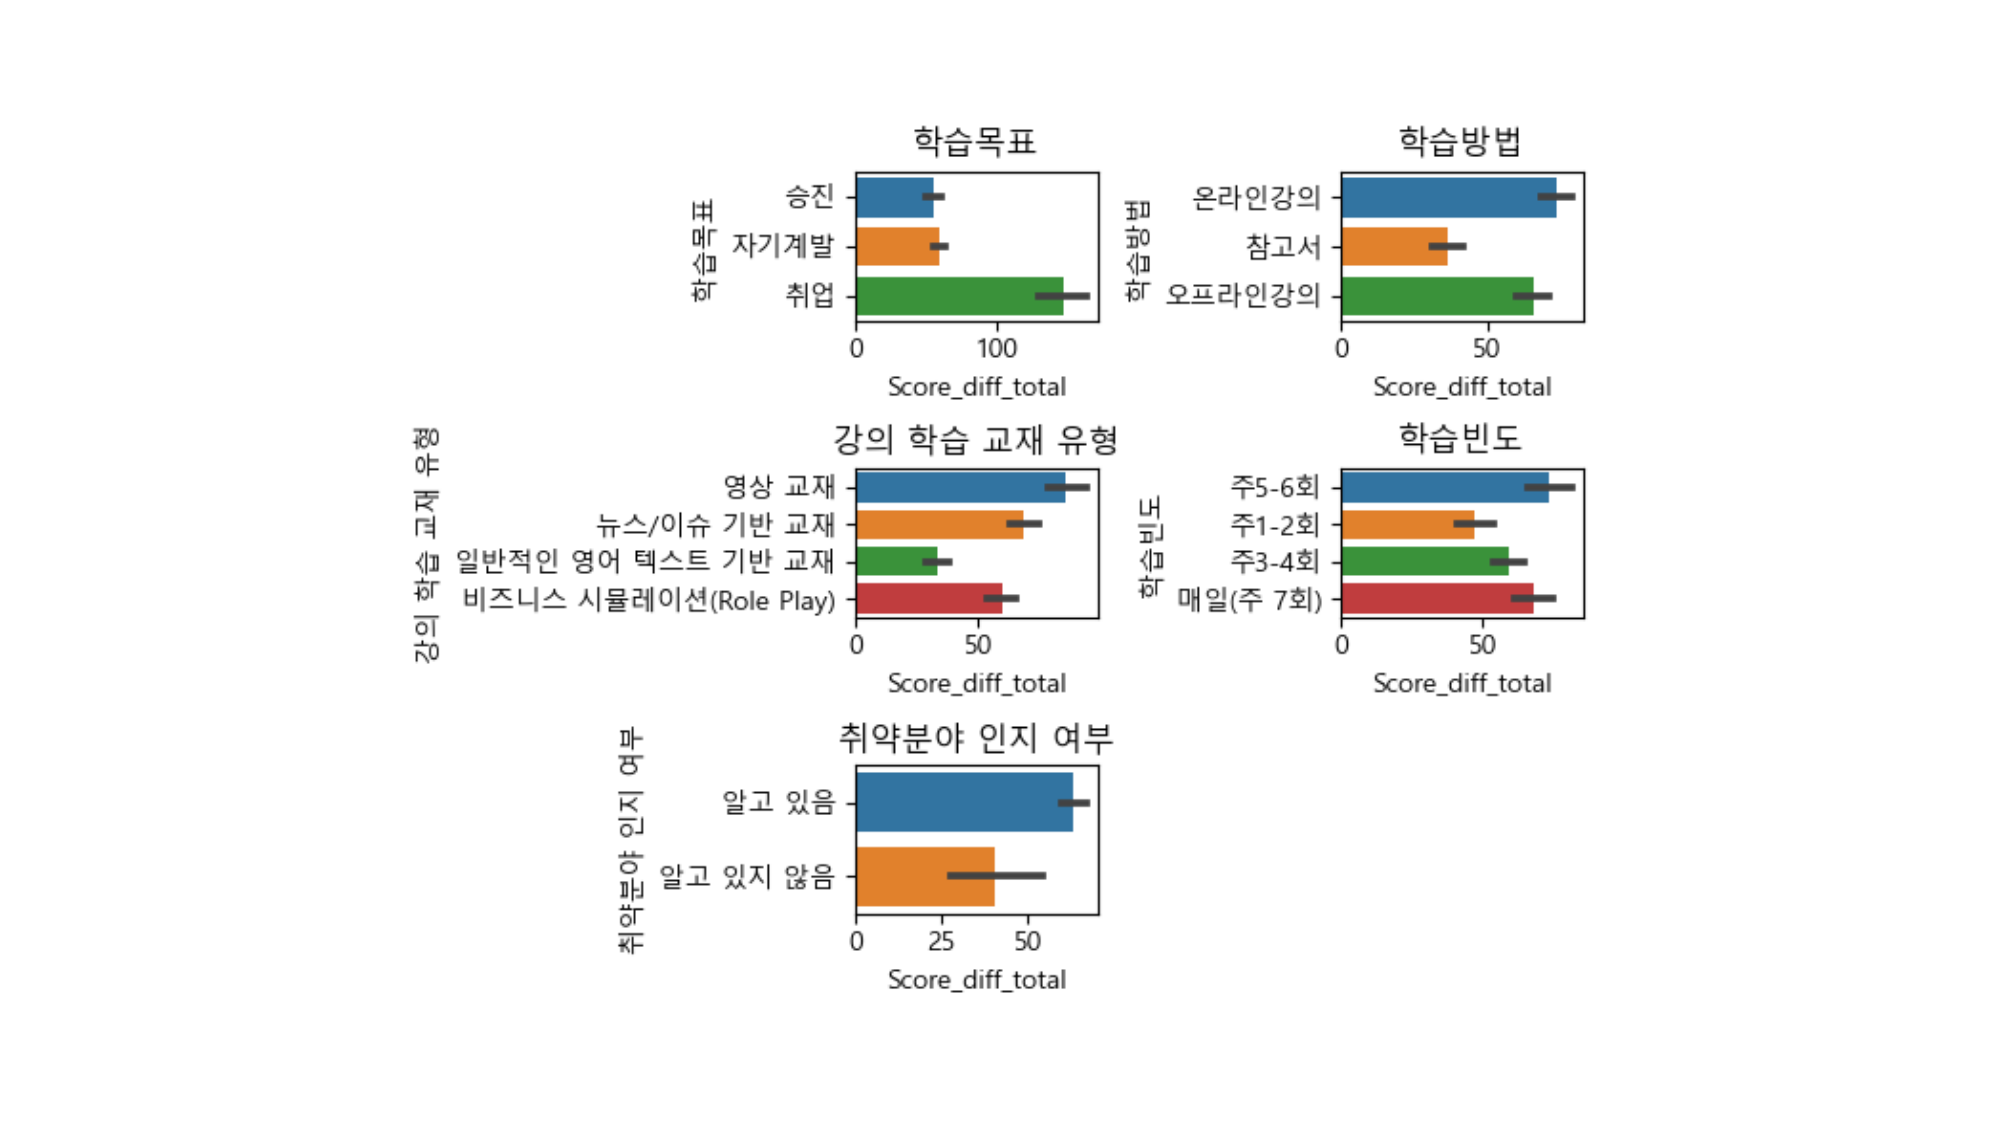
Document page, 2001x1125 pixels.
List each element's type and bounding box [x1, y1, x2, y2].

picture [399, 113, 1601, 1012]
